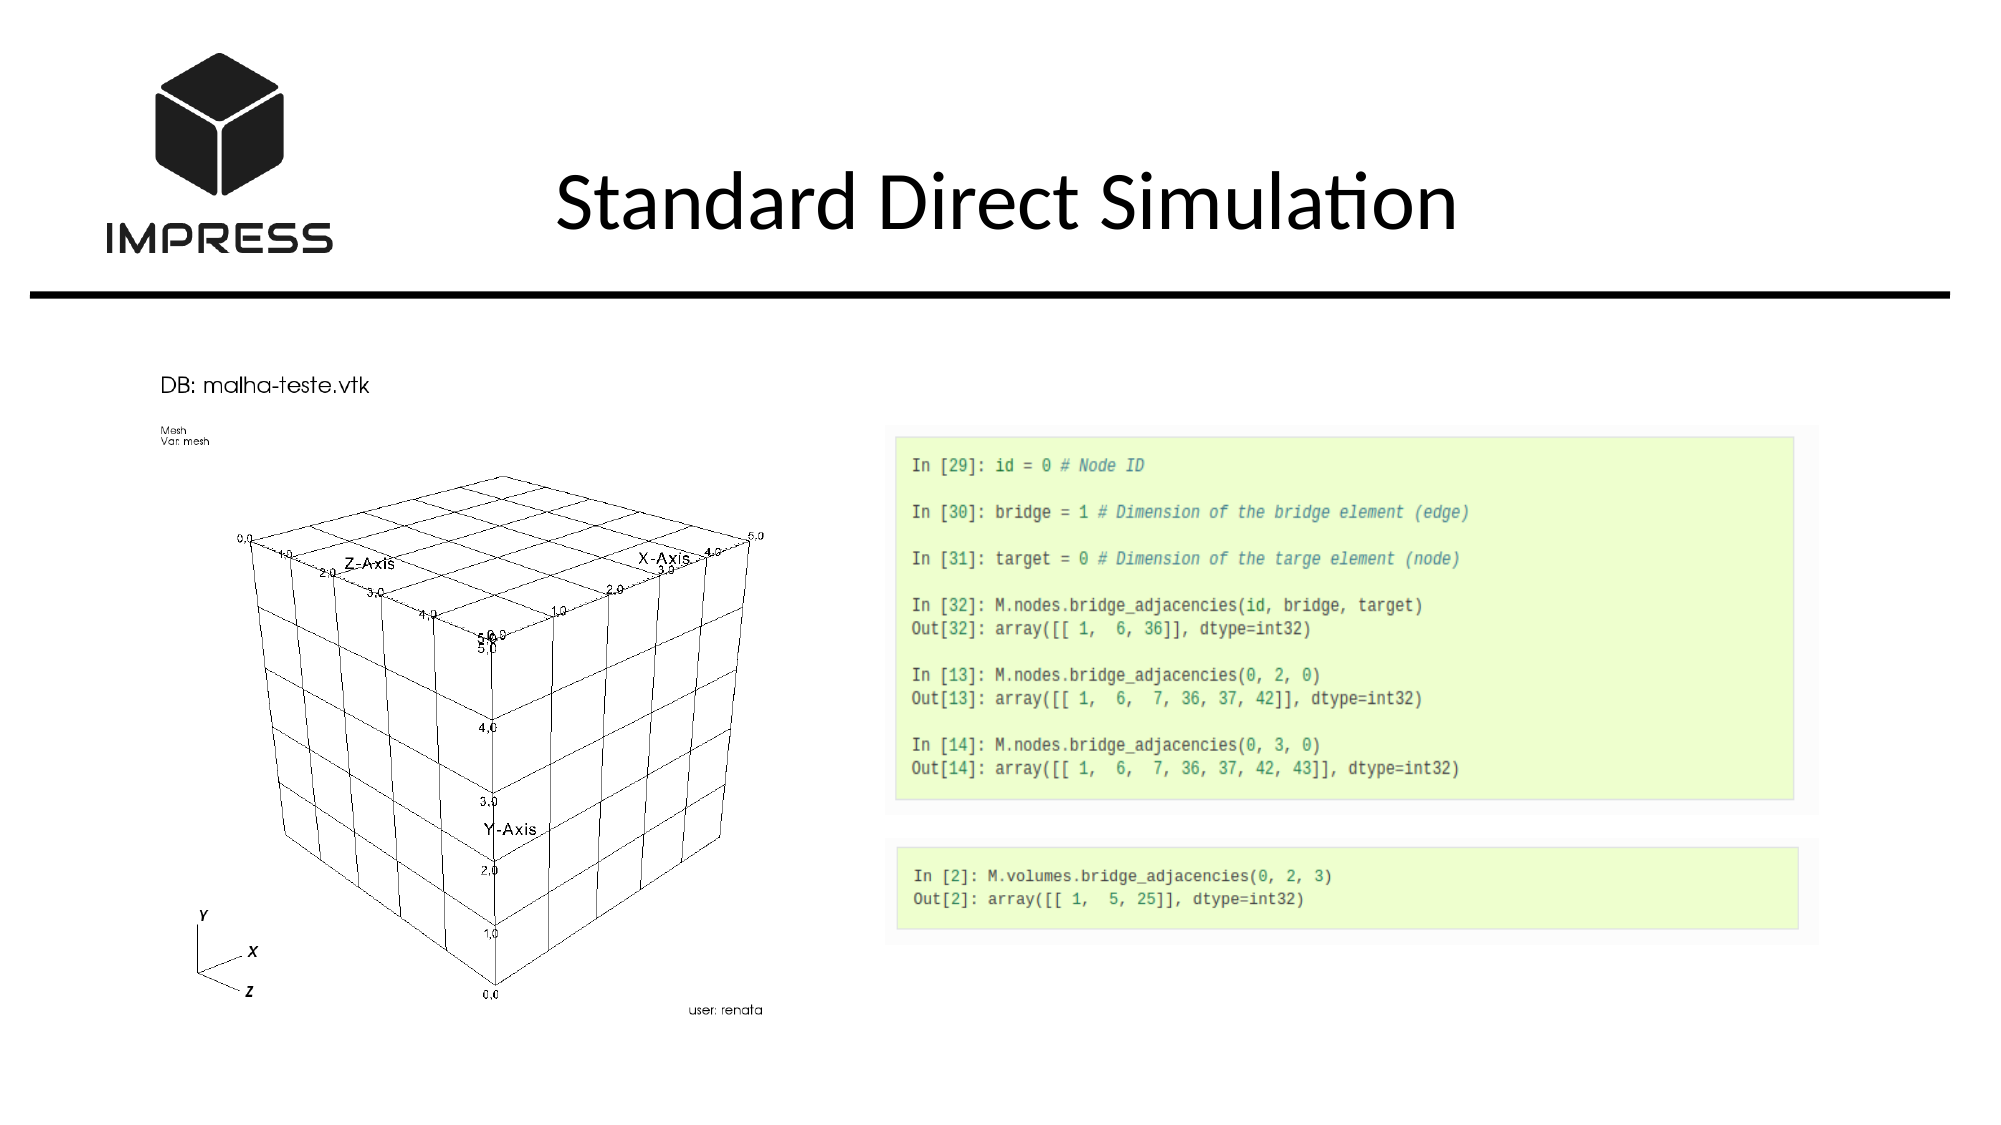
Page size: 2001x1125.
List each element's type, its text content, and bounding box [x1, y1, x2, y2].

picture [141, 366, 839, 1015]
picture [71, 17, 369, 283]
picture [885, 425, 1819, 815]
text_box Standard Direct Simulation [540, 138, 1695, 254]
picture [885, 838, 1819, 945]
